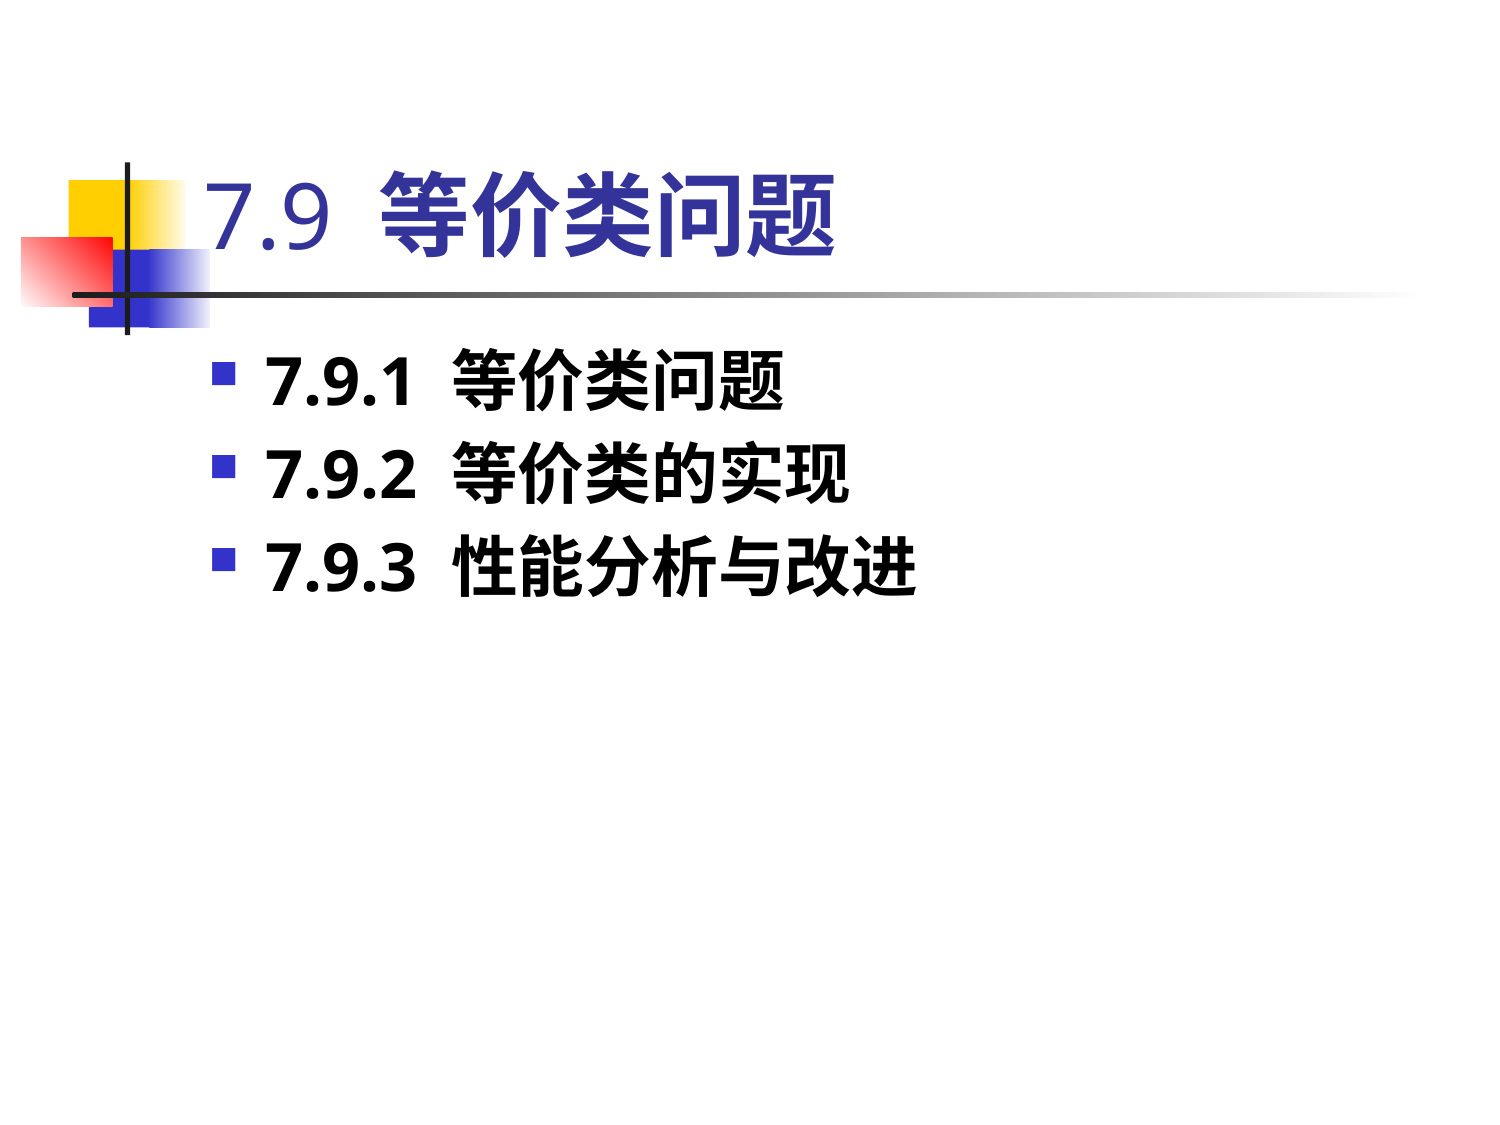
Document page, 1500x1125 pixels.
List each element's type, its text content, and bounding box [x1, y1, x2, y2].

list 7.9.1 等价类问题 7.9.2 等价类的实现 7.9.3 性能分析与改进 [193, 331, 1469, 1006]
title 7.9 等价类问题 [188, 35, 1468, 275]
